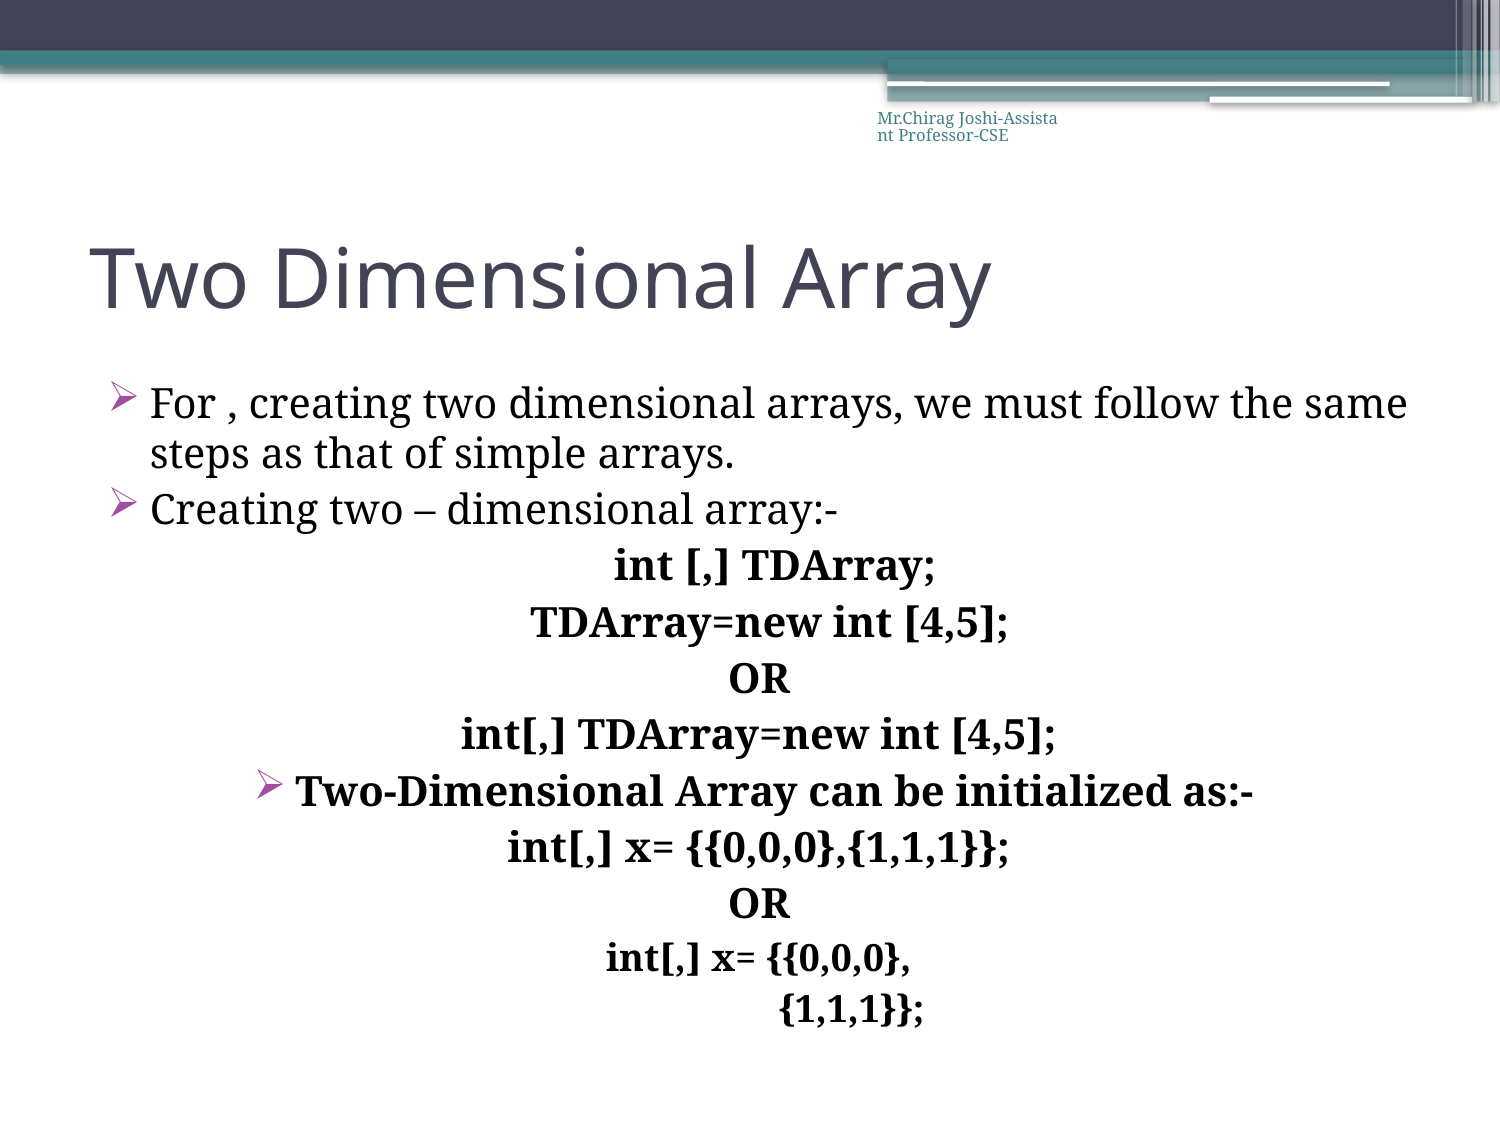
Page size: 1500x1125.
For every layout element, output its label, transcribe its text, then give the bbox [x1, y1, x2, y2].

footer Mr.Chirag Joshi-Assistant Professor-CSE [862, 100, 1080, 176]
list For , creating two dimensional arrays, we must follow the same steps as that of simple arrays. Creating two – dimensional array:- int [,] TDArray; TDArray=new int [4,5]; OR int[,] TDArray=new int [4,5]; Two-Dimensional Array can be initialized as:- int[,] x= {{0,0,0},{1,1,1}}; OR int[,] x= {{0,0,0}, {1,1,1}}; [75, 368, 1425, 1079]
title Two Dimensional Array [75, 187, 1425, 363]
